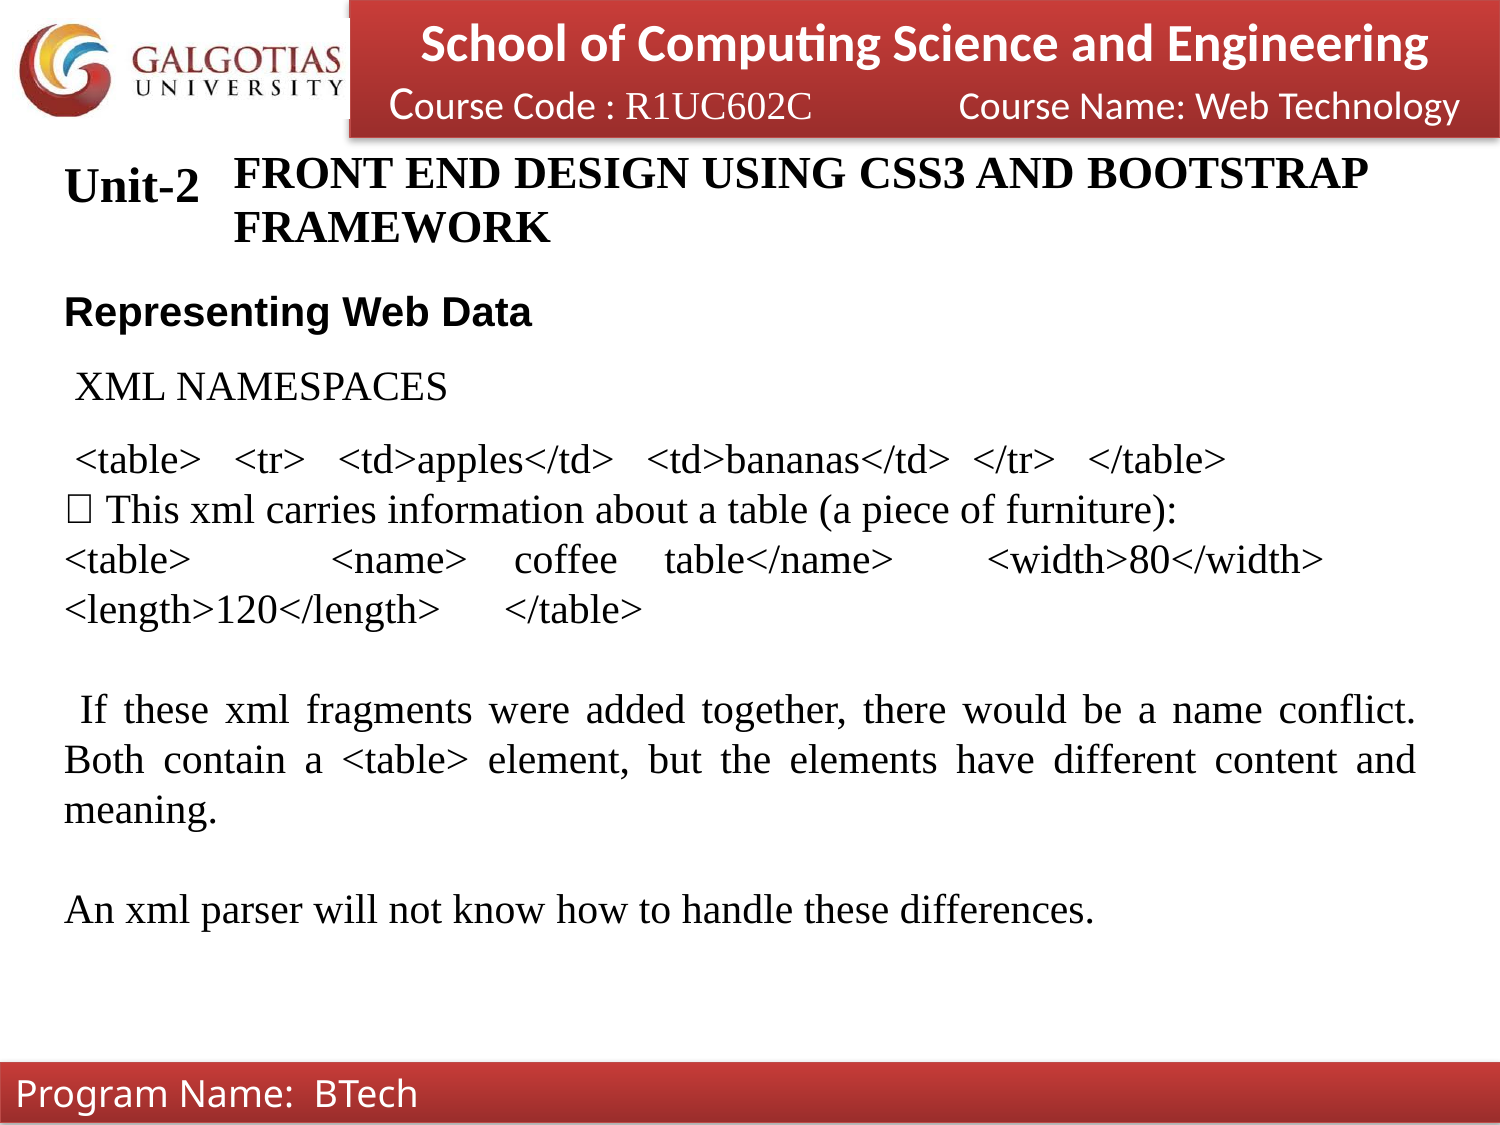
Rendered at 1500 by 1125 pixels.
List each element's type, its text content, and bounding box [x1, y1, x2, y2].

title School of Computing Science and Engineering Course Code : R1UC602C Course Name: Web Technology [350, 0, 1500, 138]
picture [12, 18, 351, 120]
text_box XML NAMESPACES [49, 351, 1433, 417]
text_box <table> <tr> <td>apples</td> <td>bananas</td> </tr> </table>  This xml carries information about a table (a piece of furniture): <table> <name> coffee table</name> <width>80</width> <length>120</length> </table> If these xml fragments were added together, there would be a name conflict. Both contain a <table> element, but the elements have different content and meaning. An xml parser will not know how to handle these differences. [49, 424, 1433, 939]
text_box Representing Web Data [49, 277, 814, 342]
text_box Unit-2 [49, 145, 218, 220]
text_box FRONT END DESIGN USING CSS3 AND BOOTSTRAP FRAMEWORK [218, 134, 1382, 260]
text_box Program Name: BTech [0, 1062, 1500, 1123]
